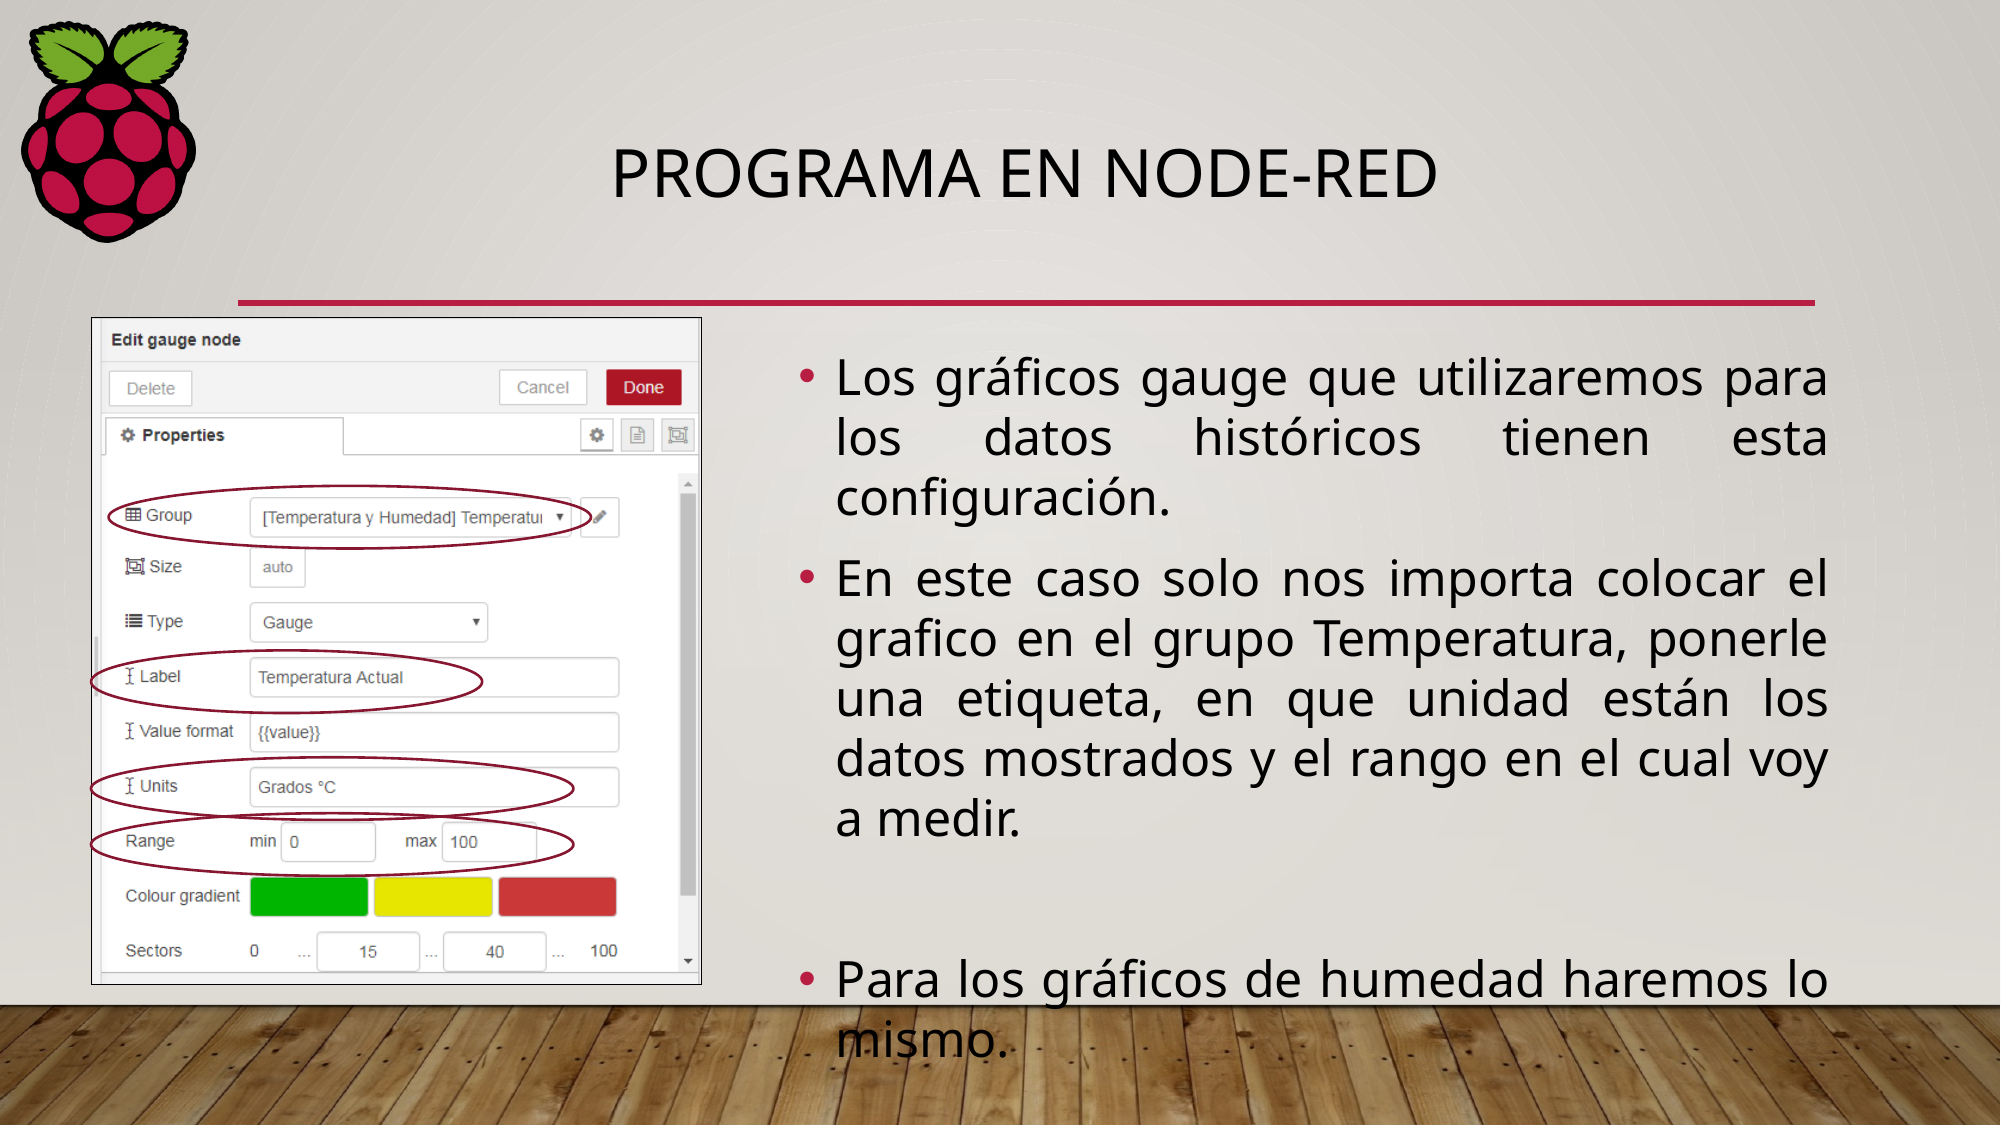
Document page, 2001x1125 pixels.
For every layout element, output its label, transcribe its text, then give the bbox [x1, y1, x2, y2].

picture [90, 317, 702, 985]
title Programa en node-red [238, 131, 1814, 243]
text_box Los gráficos gauge que utilizaremos para los datos históricos tienen esta configuración. En este caso solo nos importa colocar el grafico en el grupo Temperatura, ponerle una etiqueta, en que unidad están los datos mostrados y el rango en el cual voy a medir. Para los gráficos de humedad haremos lo mismo. [783, 337, 1845, 1076]
picture [21, 20, 196, 243]
picture [0, 1005, 2000, 1125]
